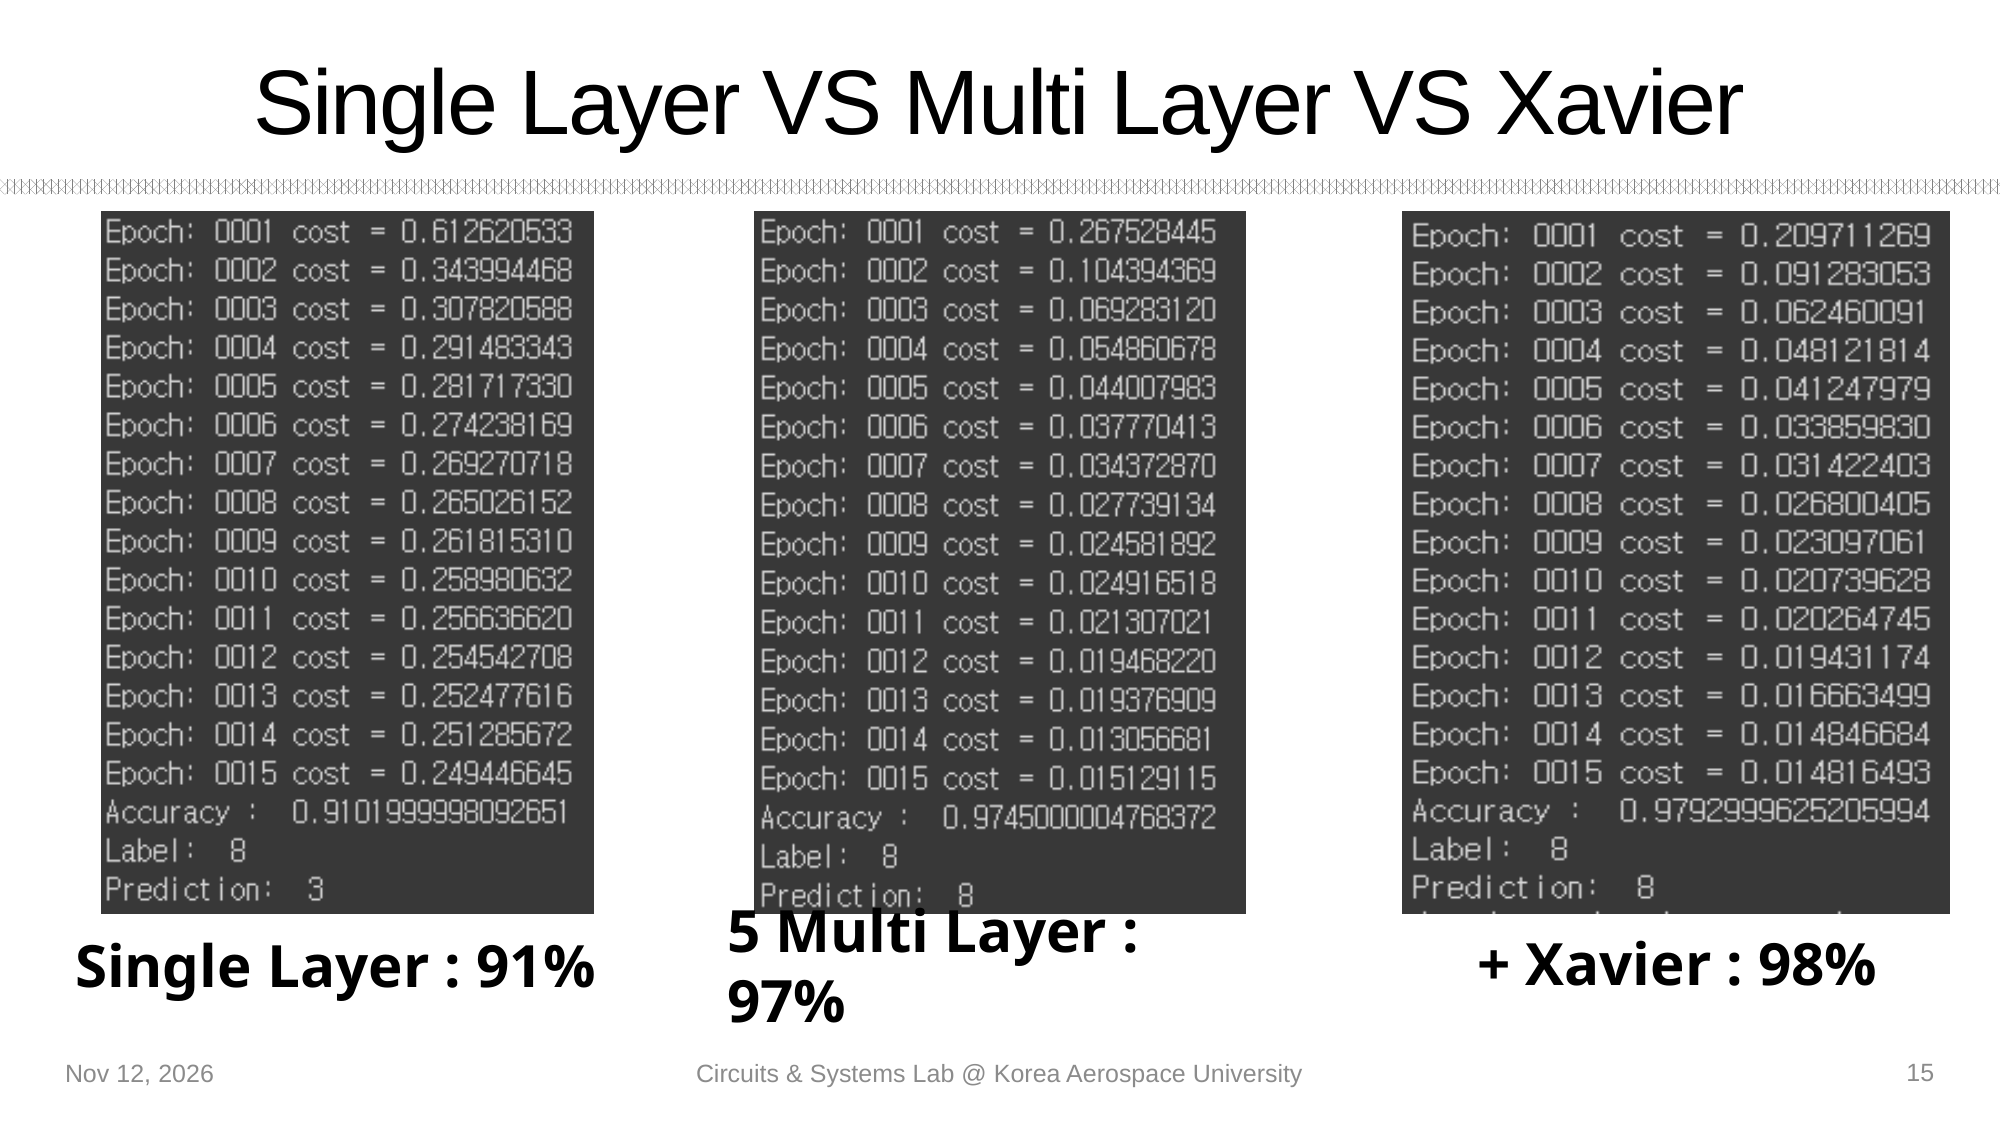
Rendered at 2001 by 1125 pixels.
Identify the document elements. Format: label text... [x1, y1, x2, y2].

footer Circuits & Systems Lab @ Korea Aerospace University [662, 1042, 1338, 1103]
picture [1402, 211, 1950, 914]
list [754, 211, 1246, 914]
text_box 5 Multi Layer : 97% [712, 934, 1287, 994]
text_box Single Layer : 91% [59, 933, 635, 994]
picture [101, 211, 594, 914]
slide_number 15 [1493, 1041, 1950, 1102]
text_box + Xavier : 98% [1462, 932, 1919, 993]
title Single Layer VS Multi Layer VS Xavier [50, 32, 1950, 163]
slide_number 10-Sep-20 [50, 1042, 500, 1103]
